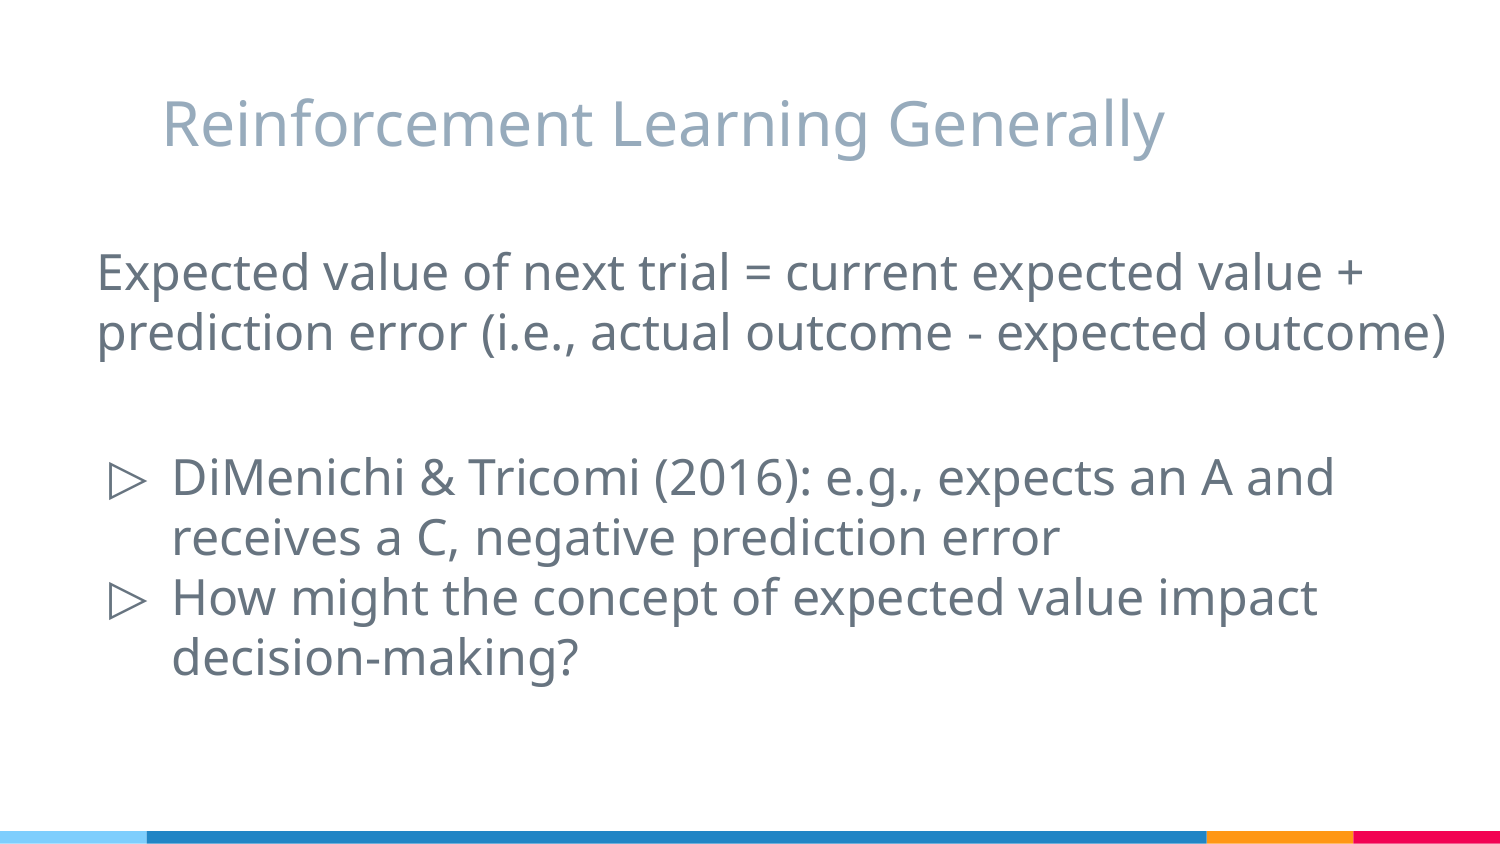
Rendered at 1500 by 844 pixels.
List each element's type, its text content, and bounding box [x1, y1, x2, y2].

list Expected value of next trial = current expected value + prediction error (i.e., actual outcome - expected outcome) DiMenichi & Tricomi (2016): e.g., expects an A and receives a C, negative prediction error How might the concept of expected value impact decision-making? [81, 225, 1469, 809]
title Reinforcement Learning Generally [146, 33, 1207, 175]
